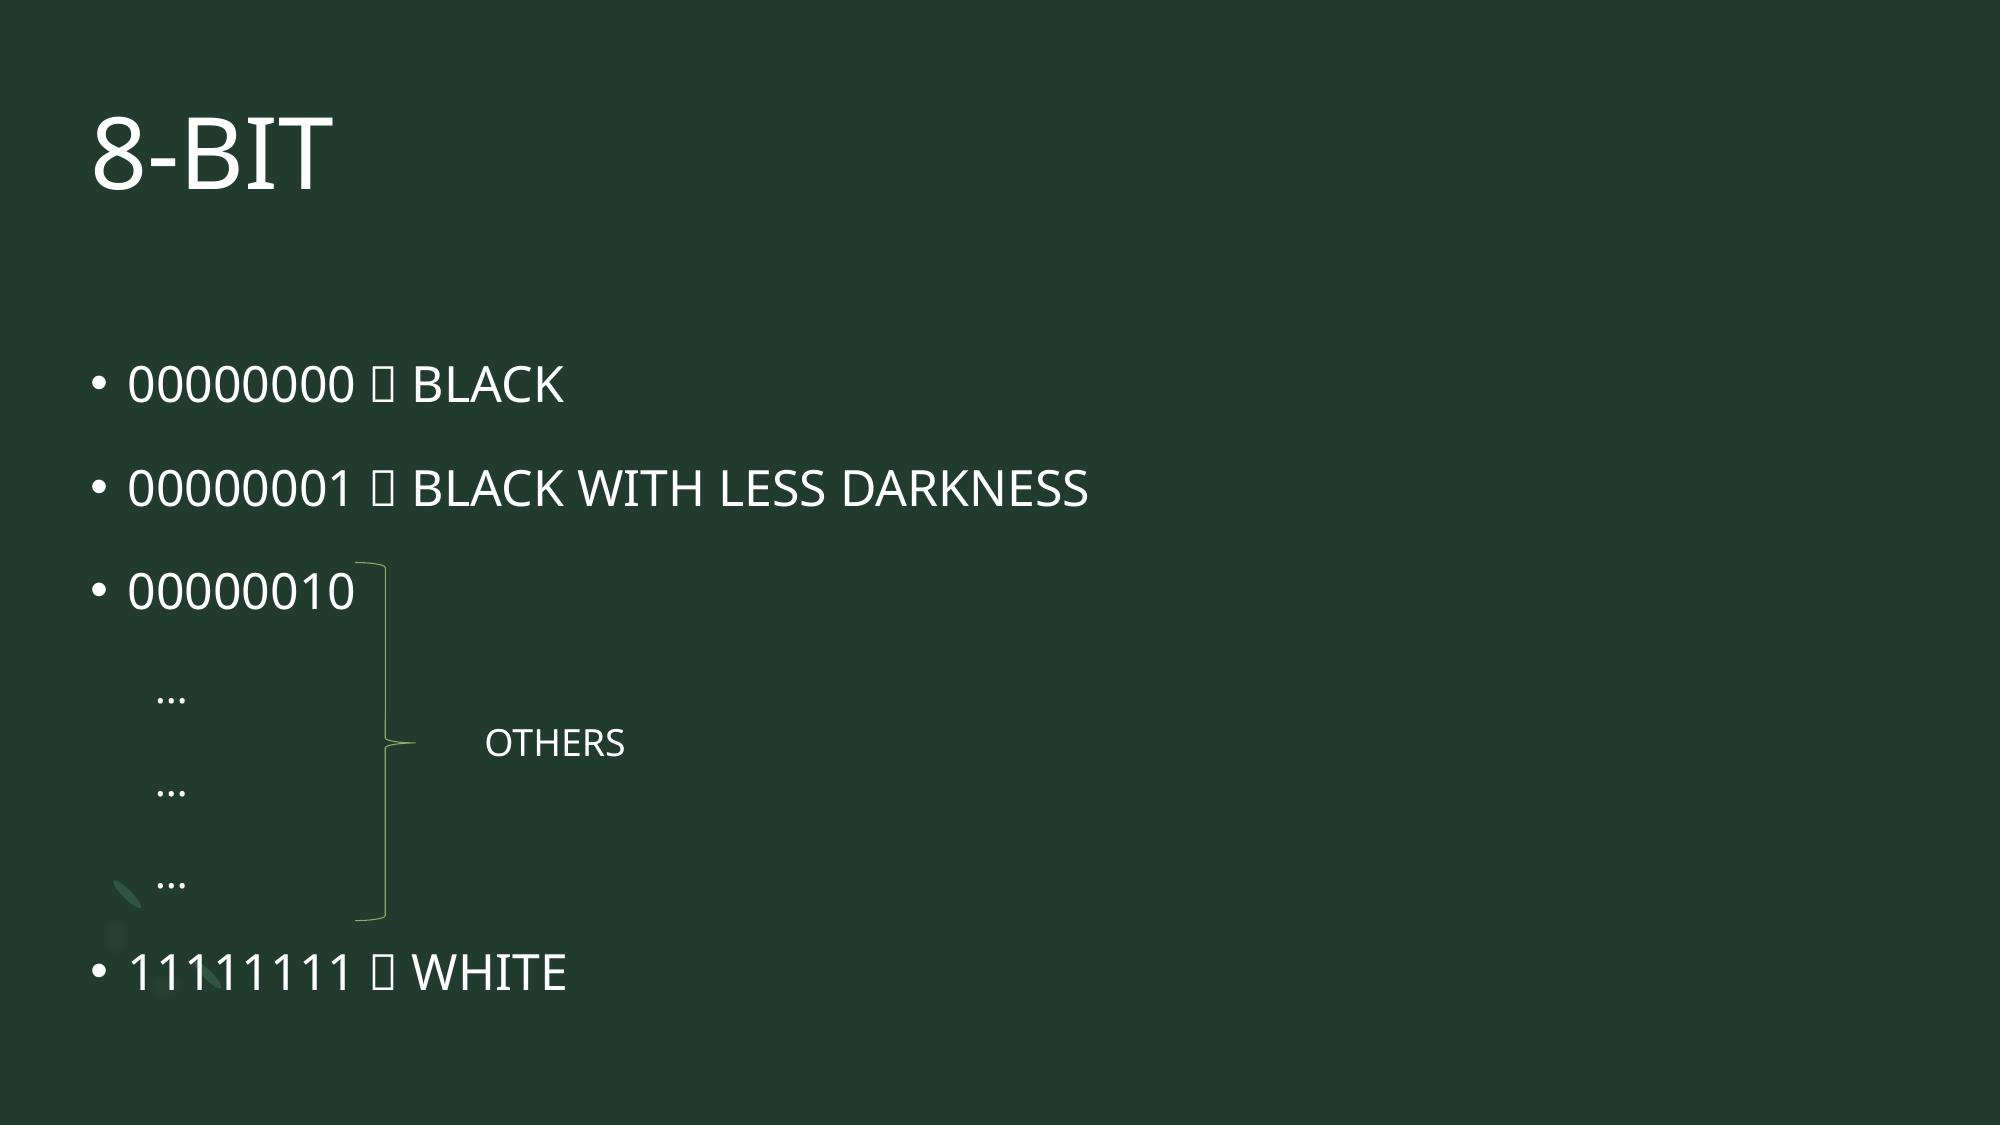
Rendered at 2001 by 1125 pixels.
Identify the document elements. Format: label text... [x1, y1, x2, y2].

list 00000000  BLACK 00000001  BLACK WITH LESS DARKNESS 00000010 … … … 11111111  WHITE [90, 346, 1910, 1001]
title 8-BIT [90, 90, 1910, 309]
text_box [355, 561, 416, 922]
text_box OTHERS [469, 711, 931, 771]
